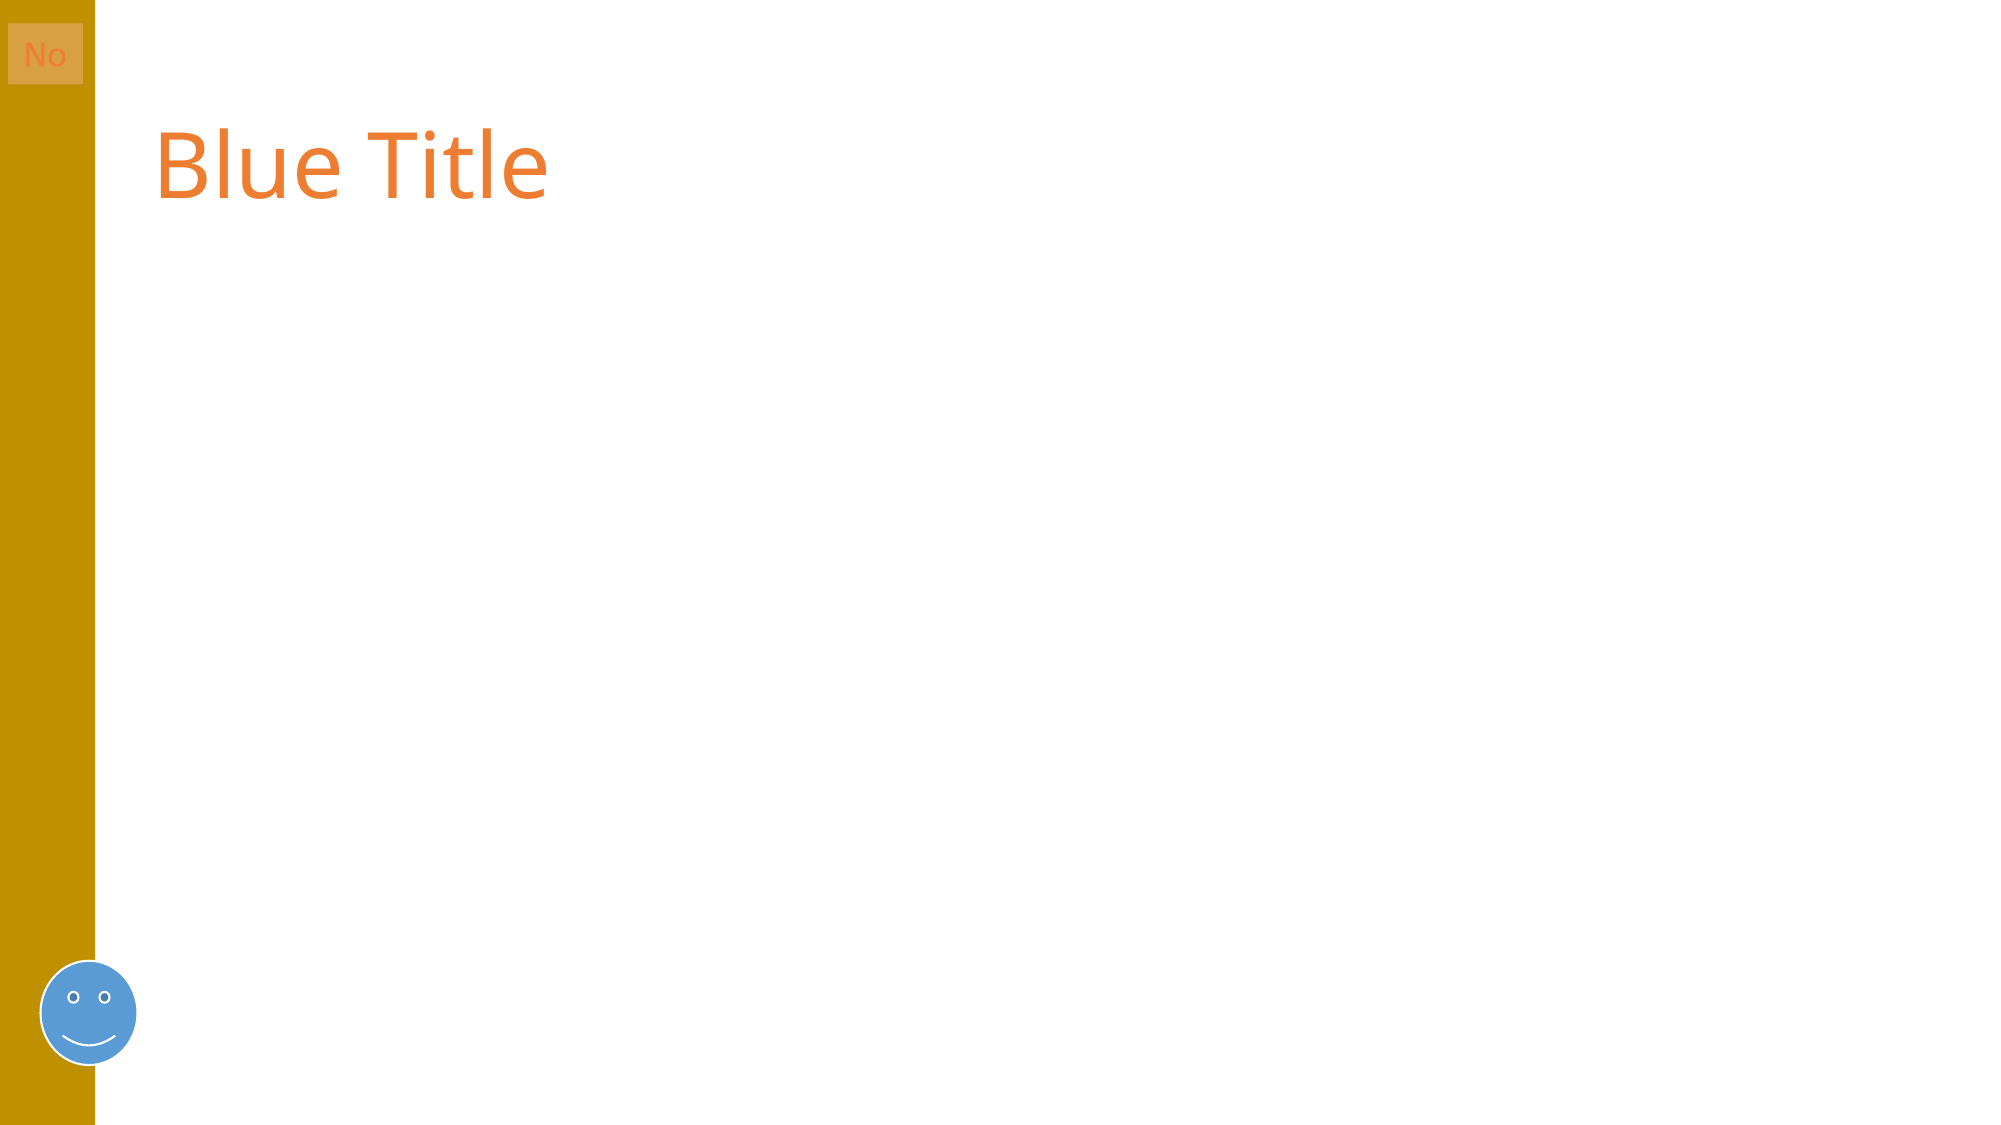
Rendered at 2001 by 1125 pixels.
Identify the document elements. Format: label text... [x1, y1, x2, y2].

picture [0, 19, 90, 100]
title Blue Title [137, 59, 1863, 278]
text_box [39, 959, 139, 1067]
